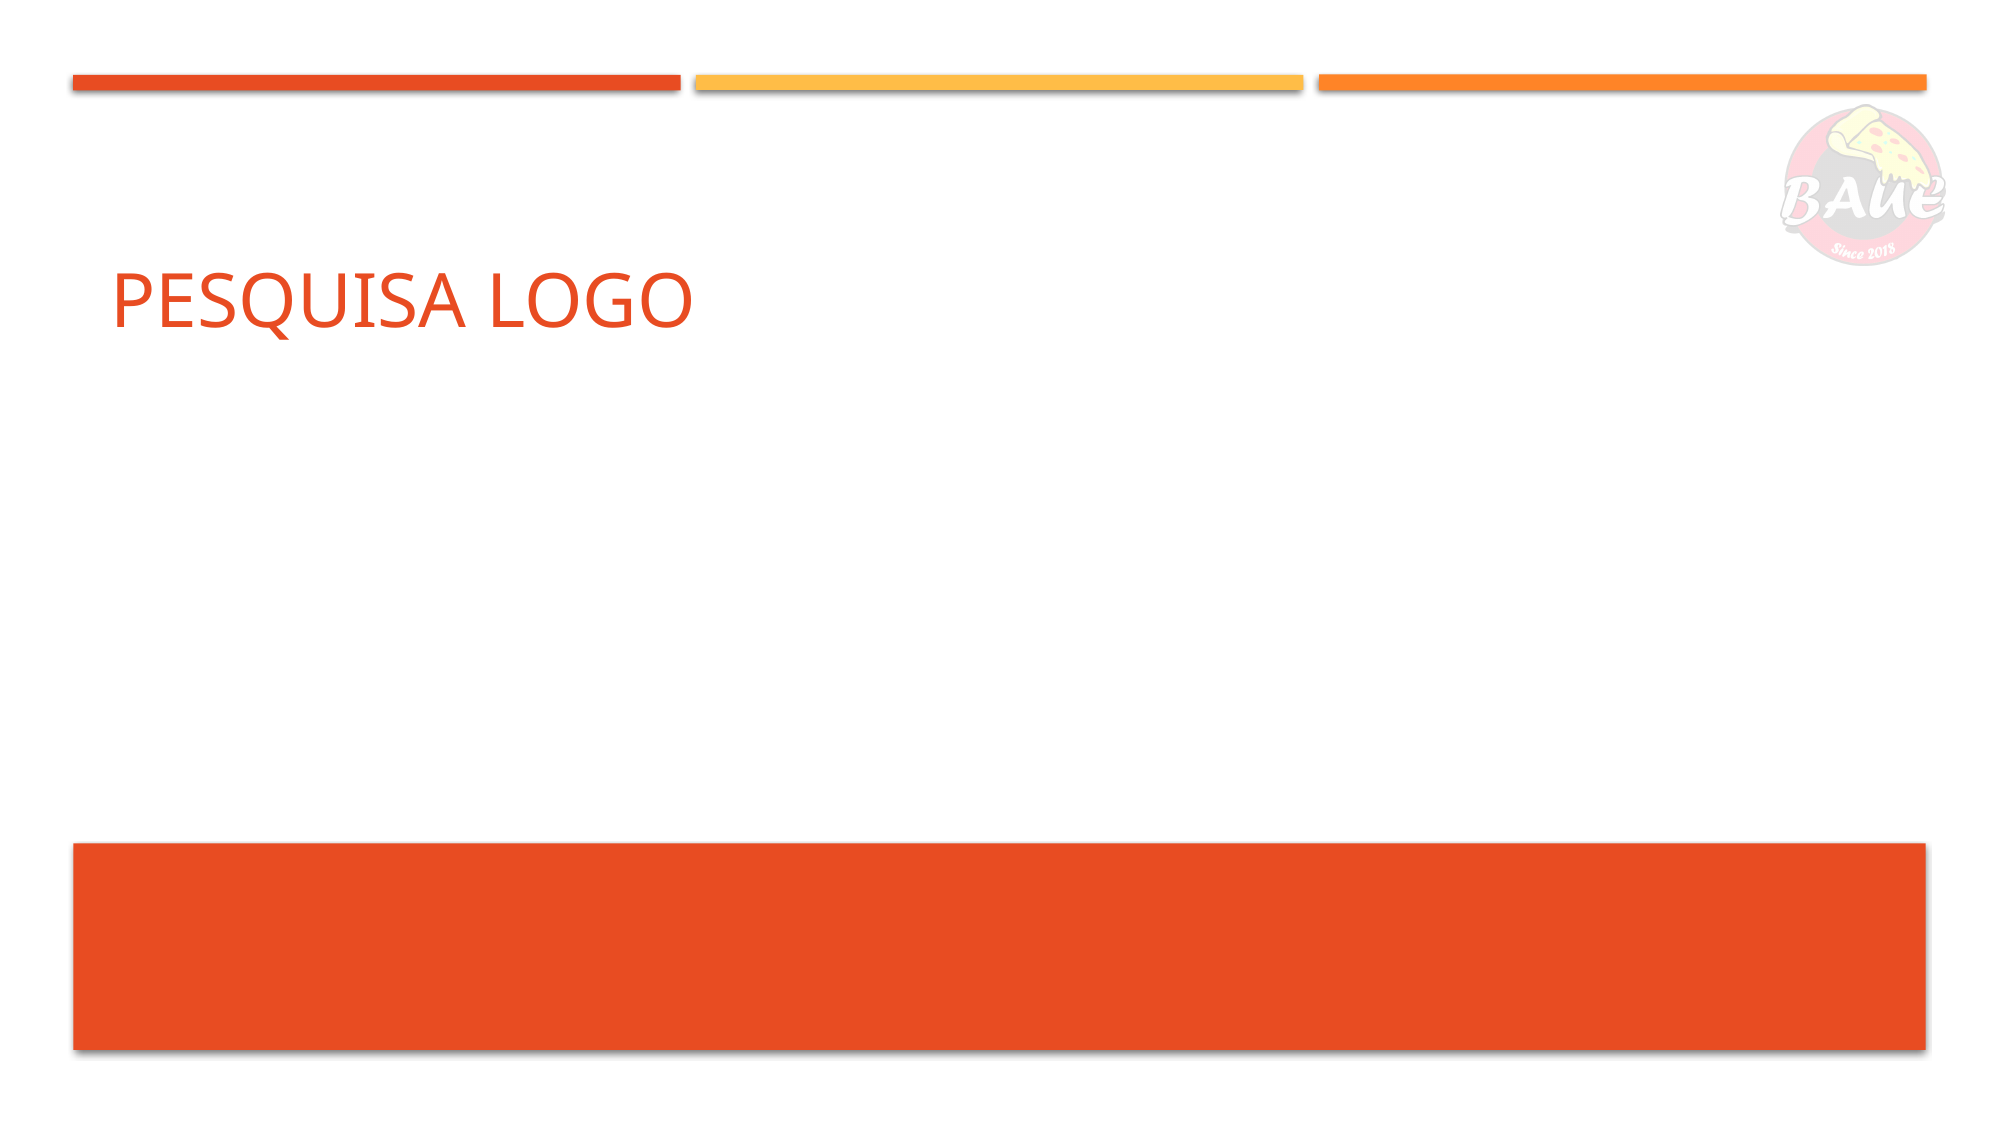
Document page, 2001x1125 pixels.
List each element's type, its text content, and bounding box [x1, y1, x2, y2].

picture [1780, 103, 1947, 266]
title Pesquisa logo [95, 104, 1905, 351]
